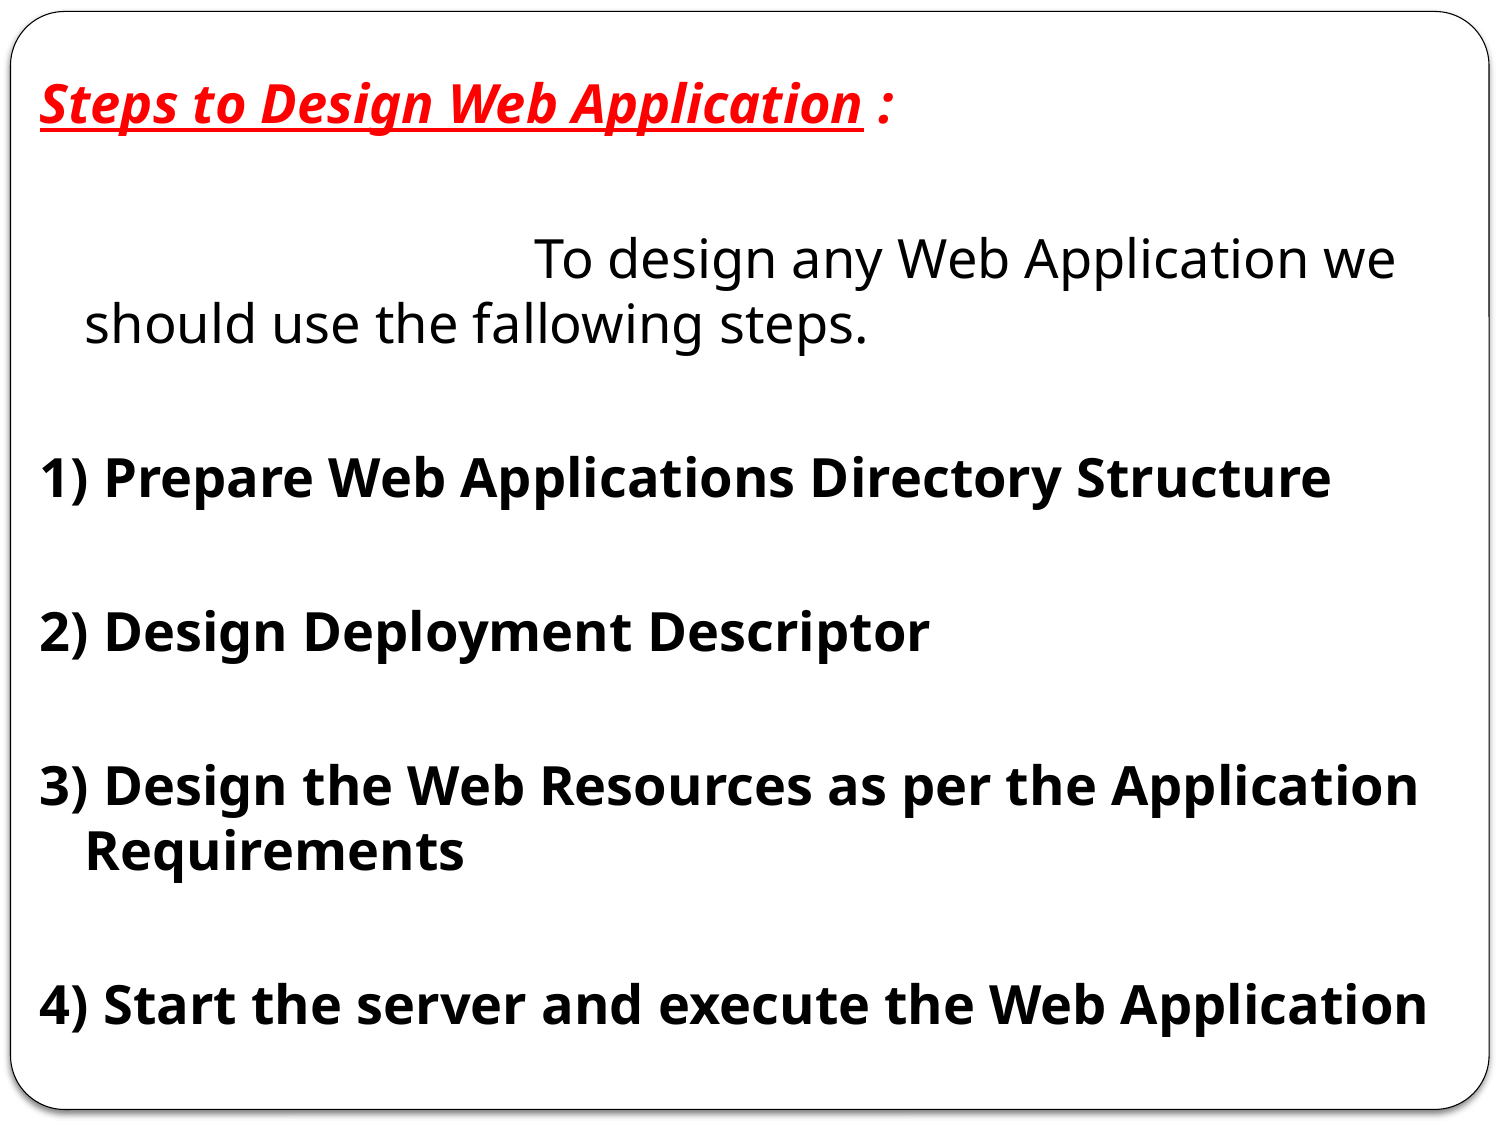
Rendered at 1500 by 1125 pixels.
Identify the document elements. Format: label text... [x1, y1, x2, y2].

list Steps to Design Web Application : To design any Web Application we should use the fallowing steps. 1) Prepare Web Applications Directory Structure 2) Design Deployment Descriptor 3) Design the Web Resources as per the Application Requirements 4) Start the server and execute the Web Application [24, 62, 1463, 1100]
